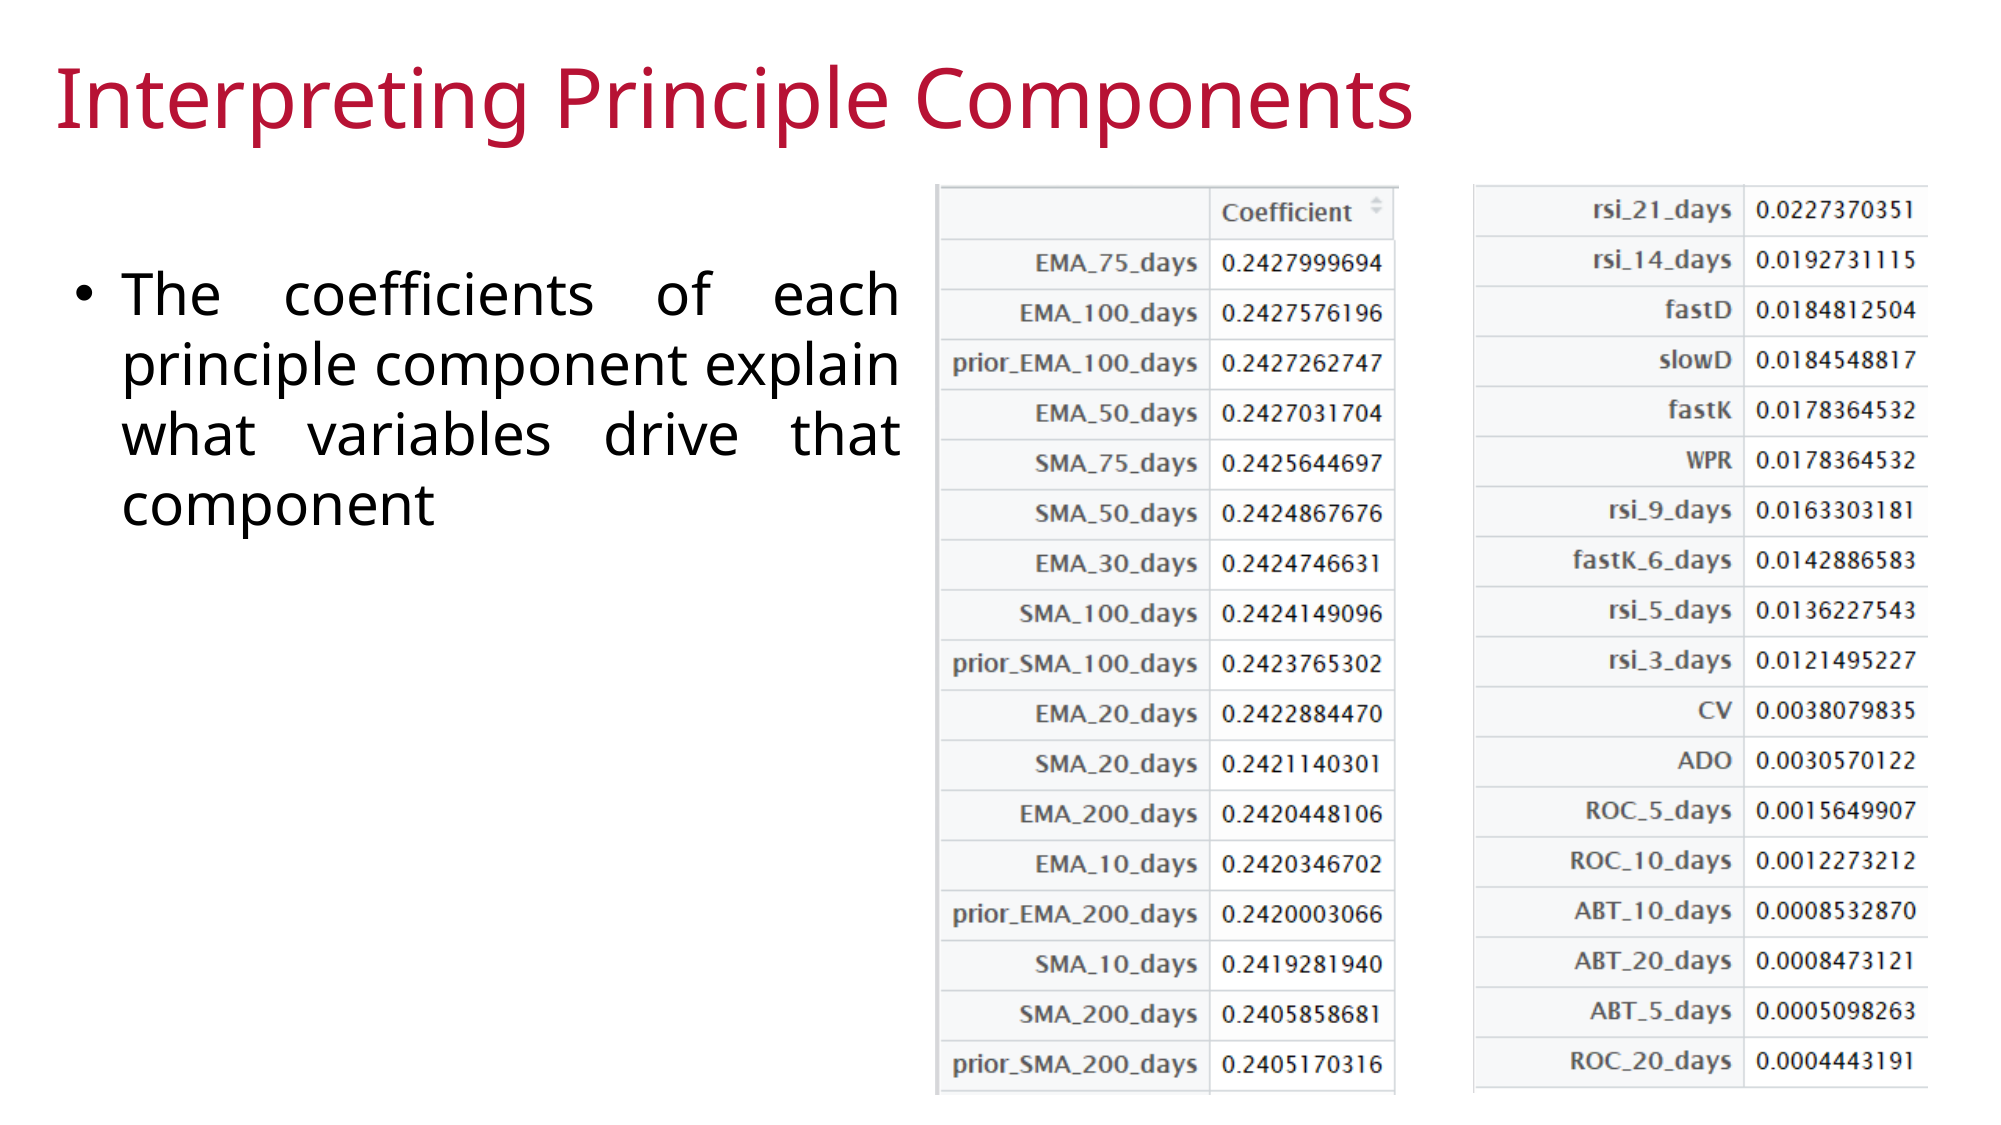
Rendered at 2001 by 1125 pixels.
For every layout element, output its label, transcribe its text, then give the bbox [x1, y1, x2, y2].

picture [935, 184, 1399, 1095]
text_box The coefficients of each principle component explain what variables drive that component [59, 249, 917, 545]
text_box Interpreting Principle Components [40, 37, 1500, 250]
picture [1473, 184, 1928, 1093]
